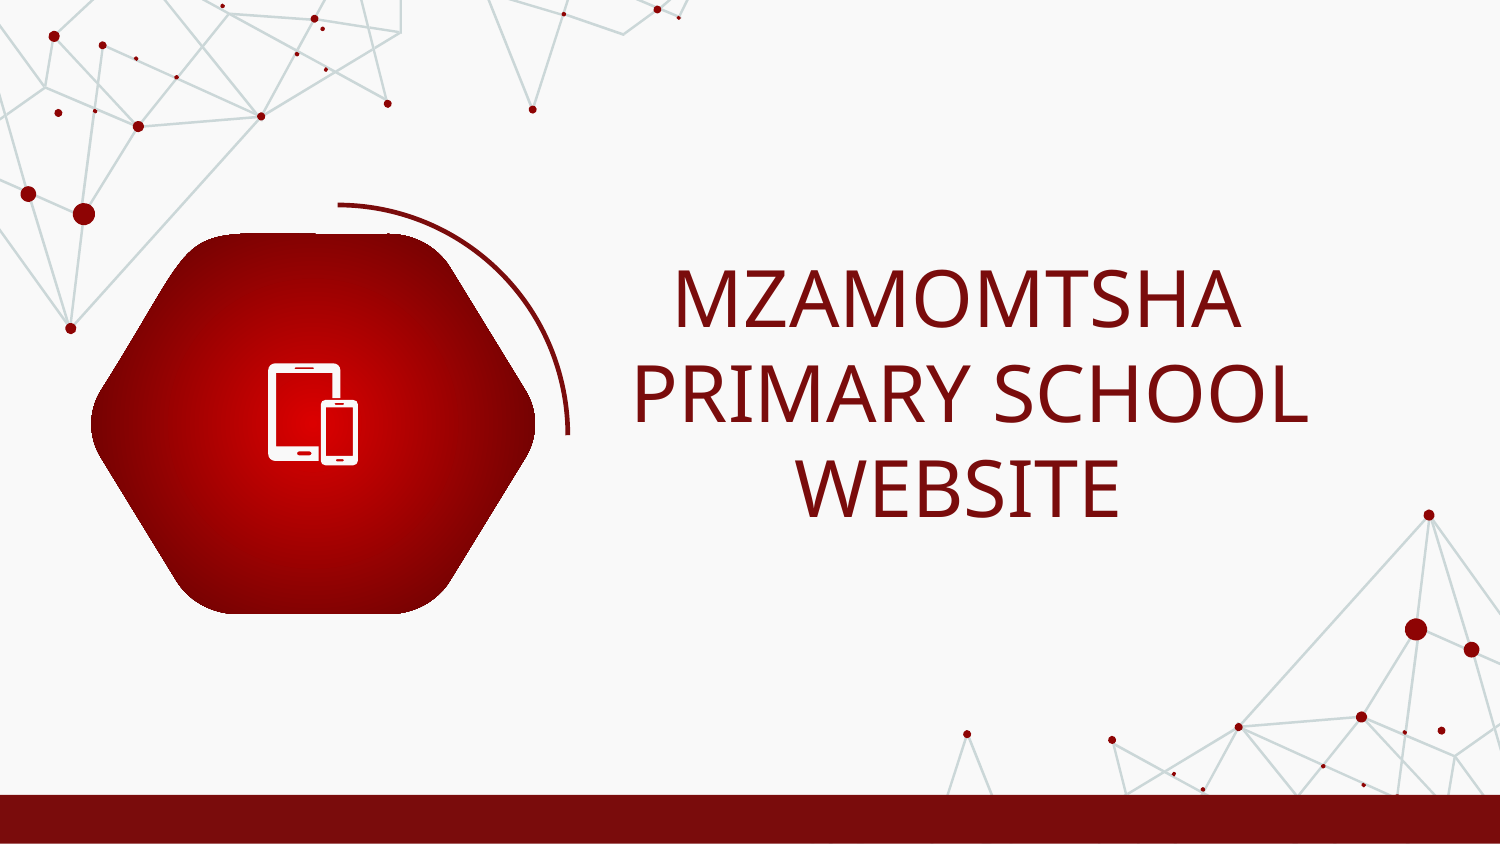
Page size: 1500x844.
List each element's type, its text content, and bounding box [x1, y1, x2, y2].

text_box [110, 261, 539, 610]
text_box [337, 204, 568, 436]
text_box [91, 233, 535, 609]
text_box [268, 363, 358, 466]
text_box [213, 610, 413, 614]
title MZAMOMTSHA PRIMARY SCHOOL WEBSITE [615, 233, 1404, 558]
